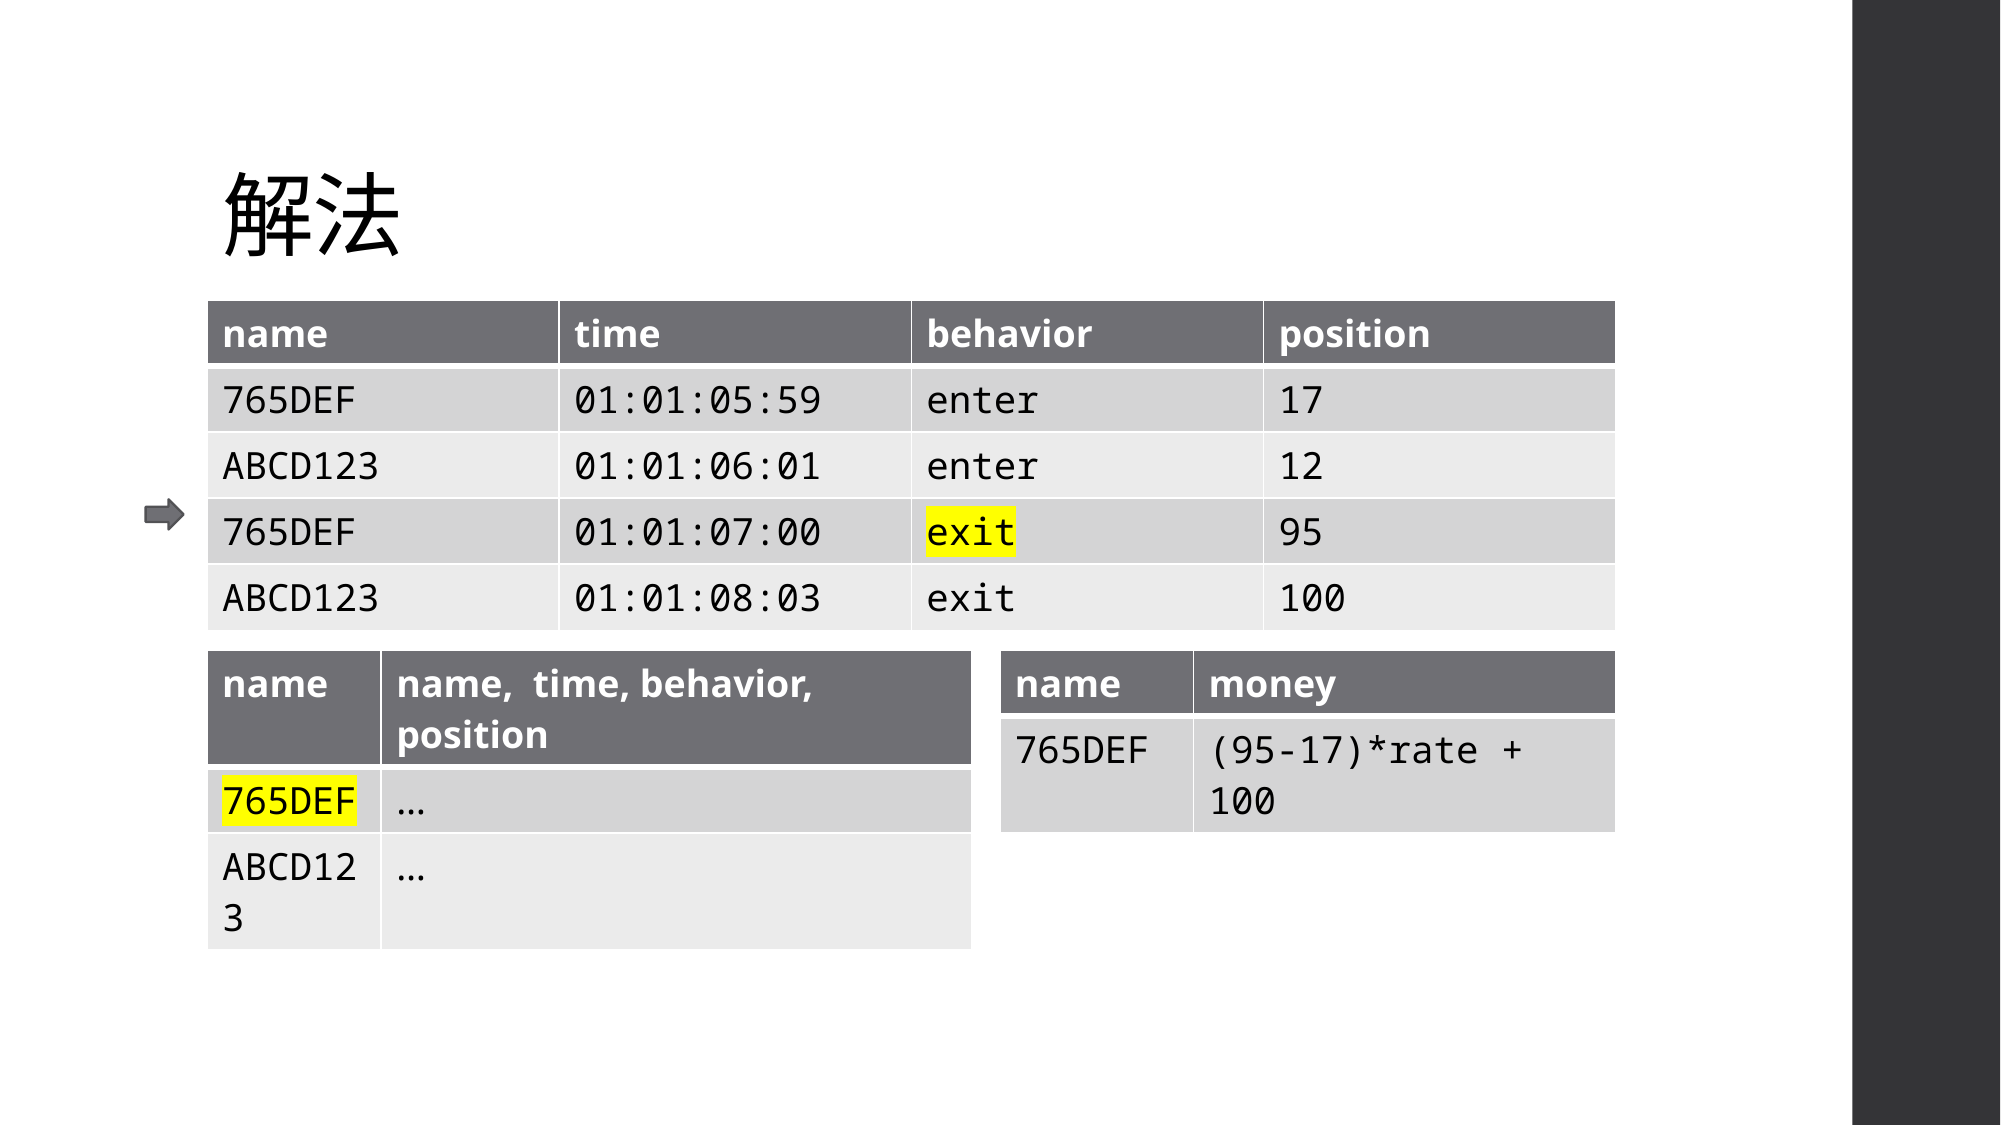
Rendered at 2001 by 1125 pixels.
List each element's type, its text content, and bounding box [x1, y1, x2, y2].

table_header name [1001, 651, 1193, 713]
title 解法 [206, 60, 1797, 278]
table_header name [208, 651, 380, 764]
table_cell 765DEF [1001, 719, 1193, 832]
table_header name, time, behavior, position [382, 651, 971, 764]
table_cell exit [912, 565, 1263, 630]
table_cell 01:01:07:00 [560, 499, 911, 563]
table_header time [560, 301, 911, 363]
table_header name [208, 301, 558, 363]
table_cell (95-17)*rate + 100 [1194, 719, 1615, 832]
table_cell 100 [1264, 565, 1615, 630]
table_cell 12 [1264, 433, 1615, 497]
table_header behavior [912, 301, 1263, 363]
text_box [144, 498, 185, 531]
table_cell 765DEF [208, 499, 558, 563]
table_cell 01:01:05:59 [560, 369, 911, 431]
table_cell ABCD123 [208, 433, 558, 497]
table_cell 01:01:06:01 [560, 433, 911, 497]
table_cell 01:01:08:03 [560, 565, 911, 630]
table_cell ABCD123 [208, 565, 558, 630]
table_cell exit [912, 499, 1263, 563]
table_cell ABCD123 [208, 834, 380, 949]
table_cell enter [912, 369, 1263, 431]
table_cell 95 [1264, 499, 1615, 563]
table_cell … [382, 770, 971, 832]
table_cell 765DEF [208, 369, 558, 431]
table_cell 765DEF [208, 770, 380, 832]
table_cell enter [912, 433, 1263, 497]
table_header money [1194, 651, 1615, 713]
table_cell … [382, 834, 971, 949]
table_header position [1264, 301, 1615, 363]
table_cell 17 [1264, 369, 1615, 431]
